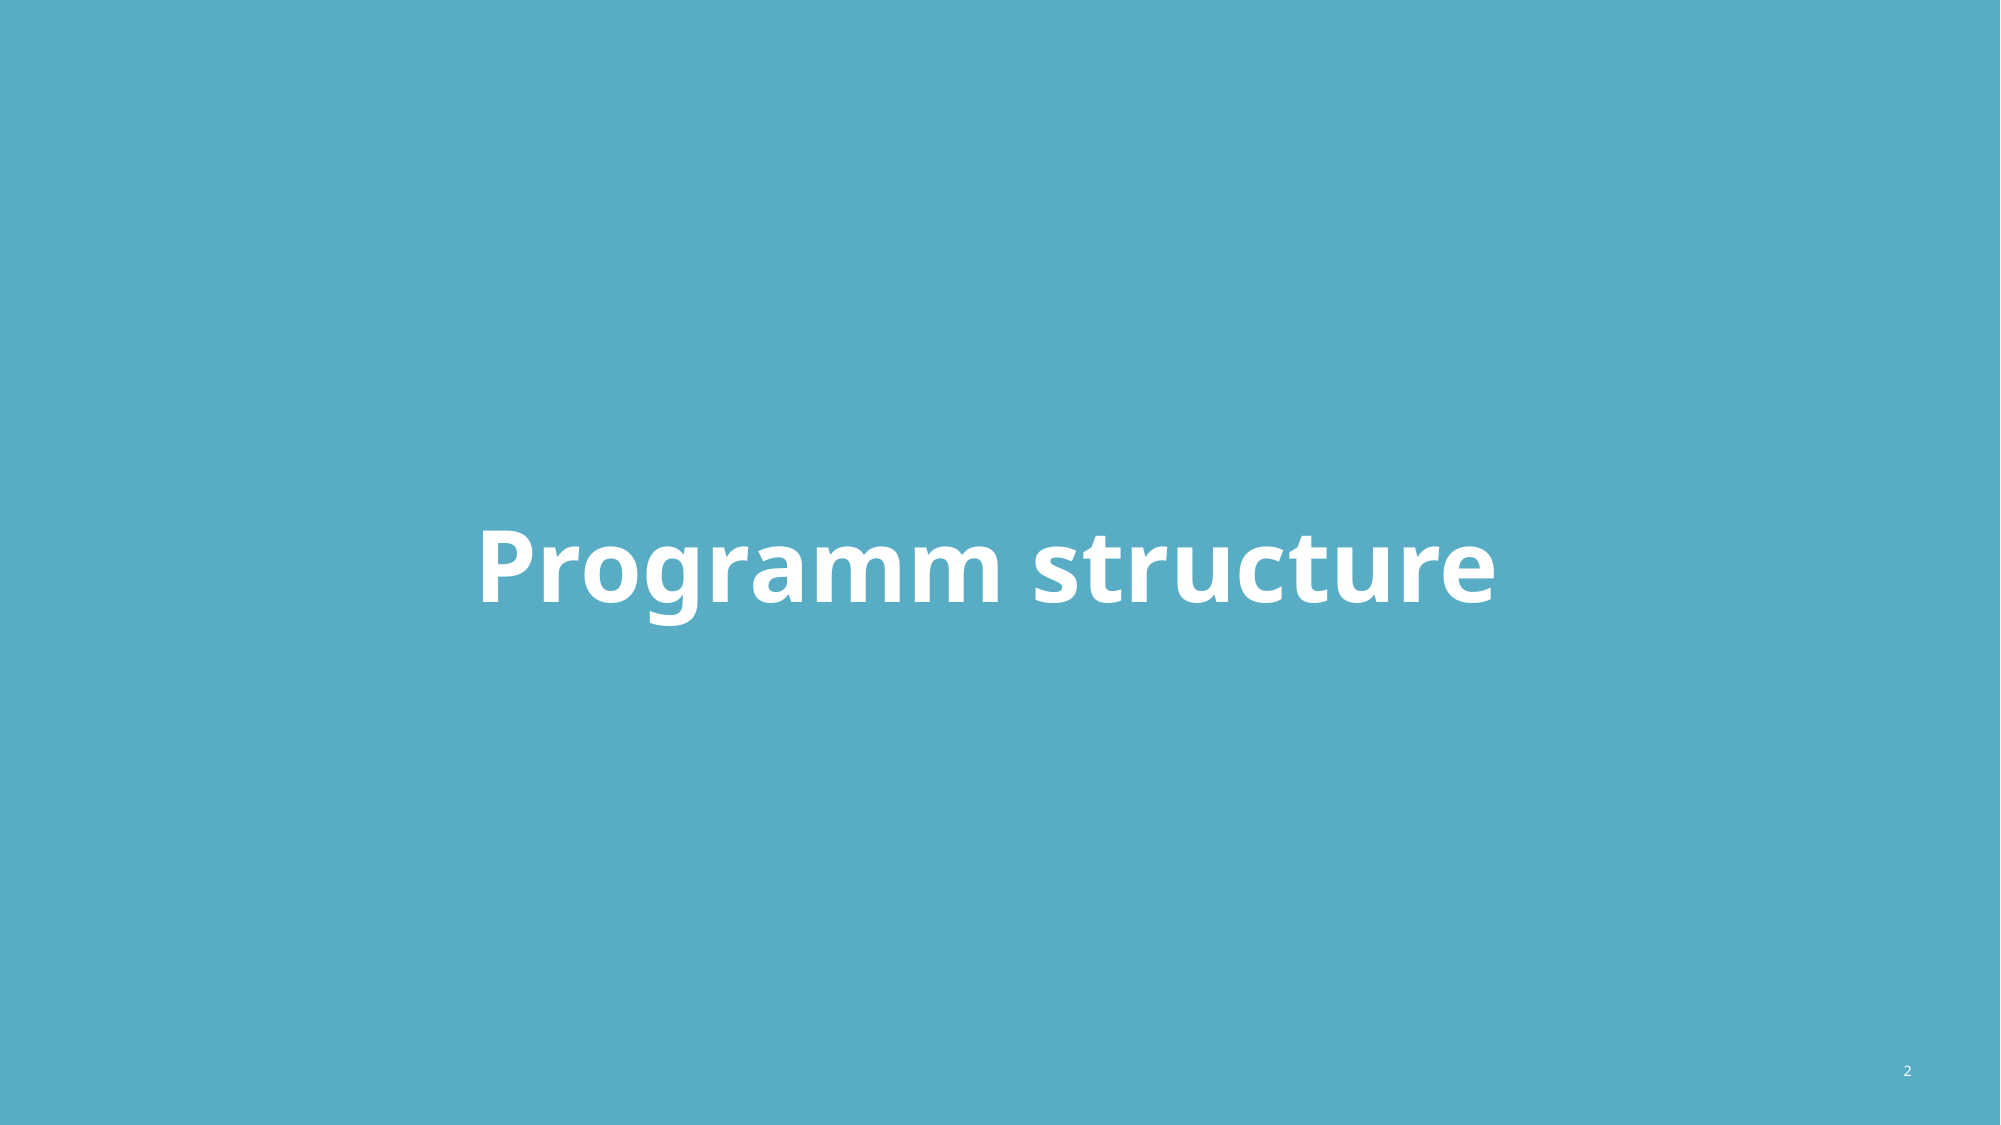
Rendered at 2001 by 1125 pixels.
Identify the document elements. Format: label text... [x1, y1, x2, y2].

slide_number 2 [1851, 1041, 1932, 1102]
title Programm structure [68, 470, 1932, 655]
